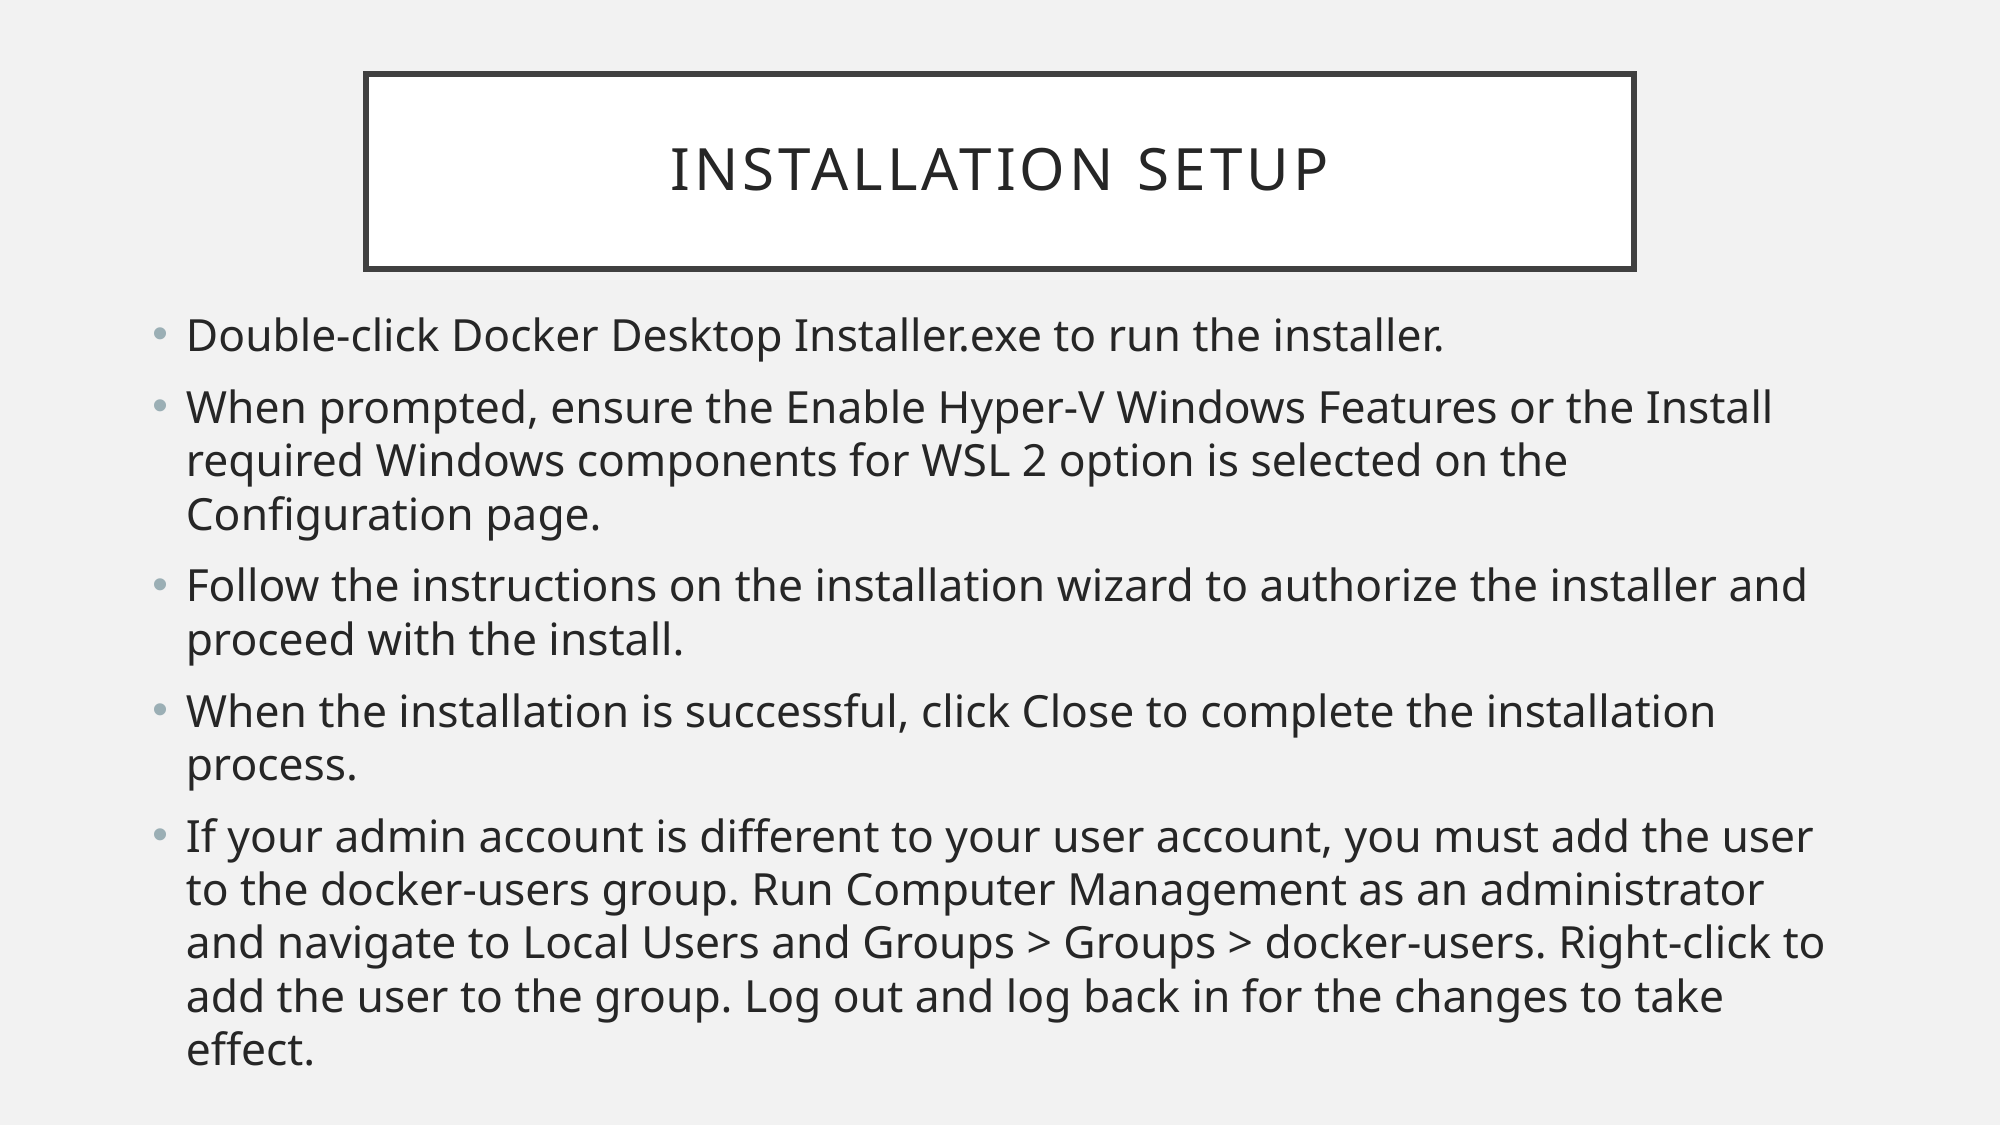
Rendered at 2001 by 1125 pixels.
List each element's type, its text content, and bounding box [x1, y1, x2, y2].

title Installation setup [363, 71, 1637, 272]
list Double-click Docker Desktop Installer.exe to run the installer. When prompted, ensure the Enable Hyper-V Windows Features or the Install required Windows components for WSL 2 option is selected on the Configuration page. Follow the instructions on the installation wizard to authorize the installer and proceed with the install. When the installation is successful, click Close to complete the installation process. If your admin account is different to your user account, you must add the user to the docker-users group. Run Computer Management as an administrator and navigate to Local Users and Groups > Groups > docker-users. Right-click to add the user to the group. Log out and log back in for the changes to take effect. [137, 299, 1863, 1090]
